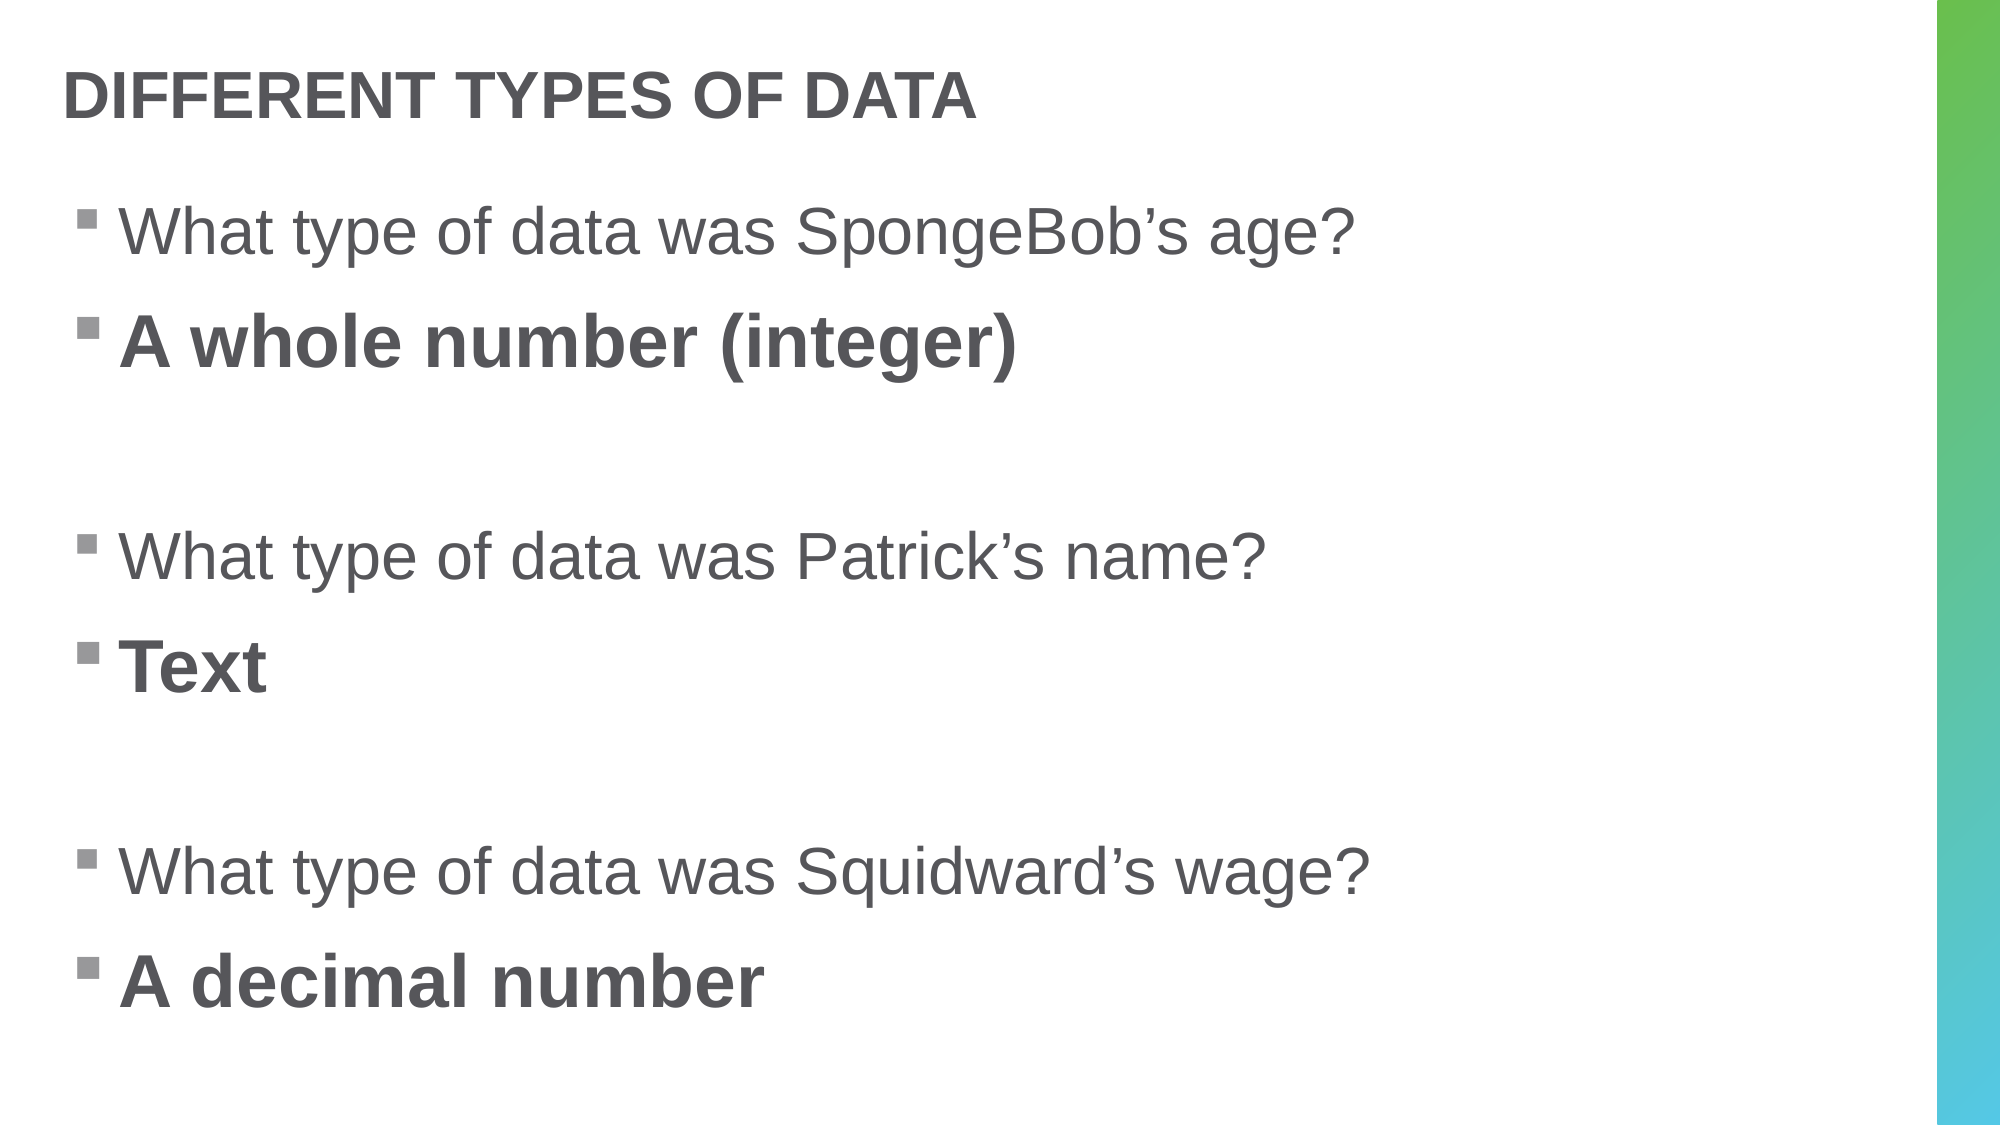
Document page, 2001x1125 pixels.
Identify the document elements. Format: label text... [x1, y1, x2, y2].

title Different types of data [62, 37, 1938, 150]
list What type of data was SpongeBob’s age? A whole number (integer) What type of data was Patrick’s name? Text What type of data was Squidward’s wage? A decimal number [62, 187, 1938, 1050]
